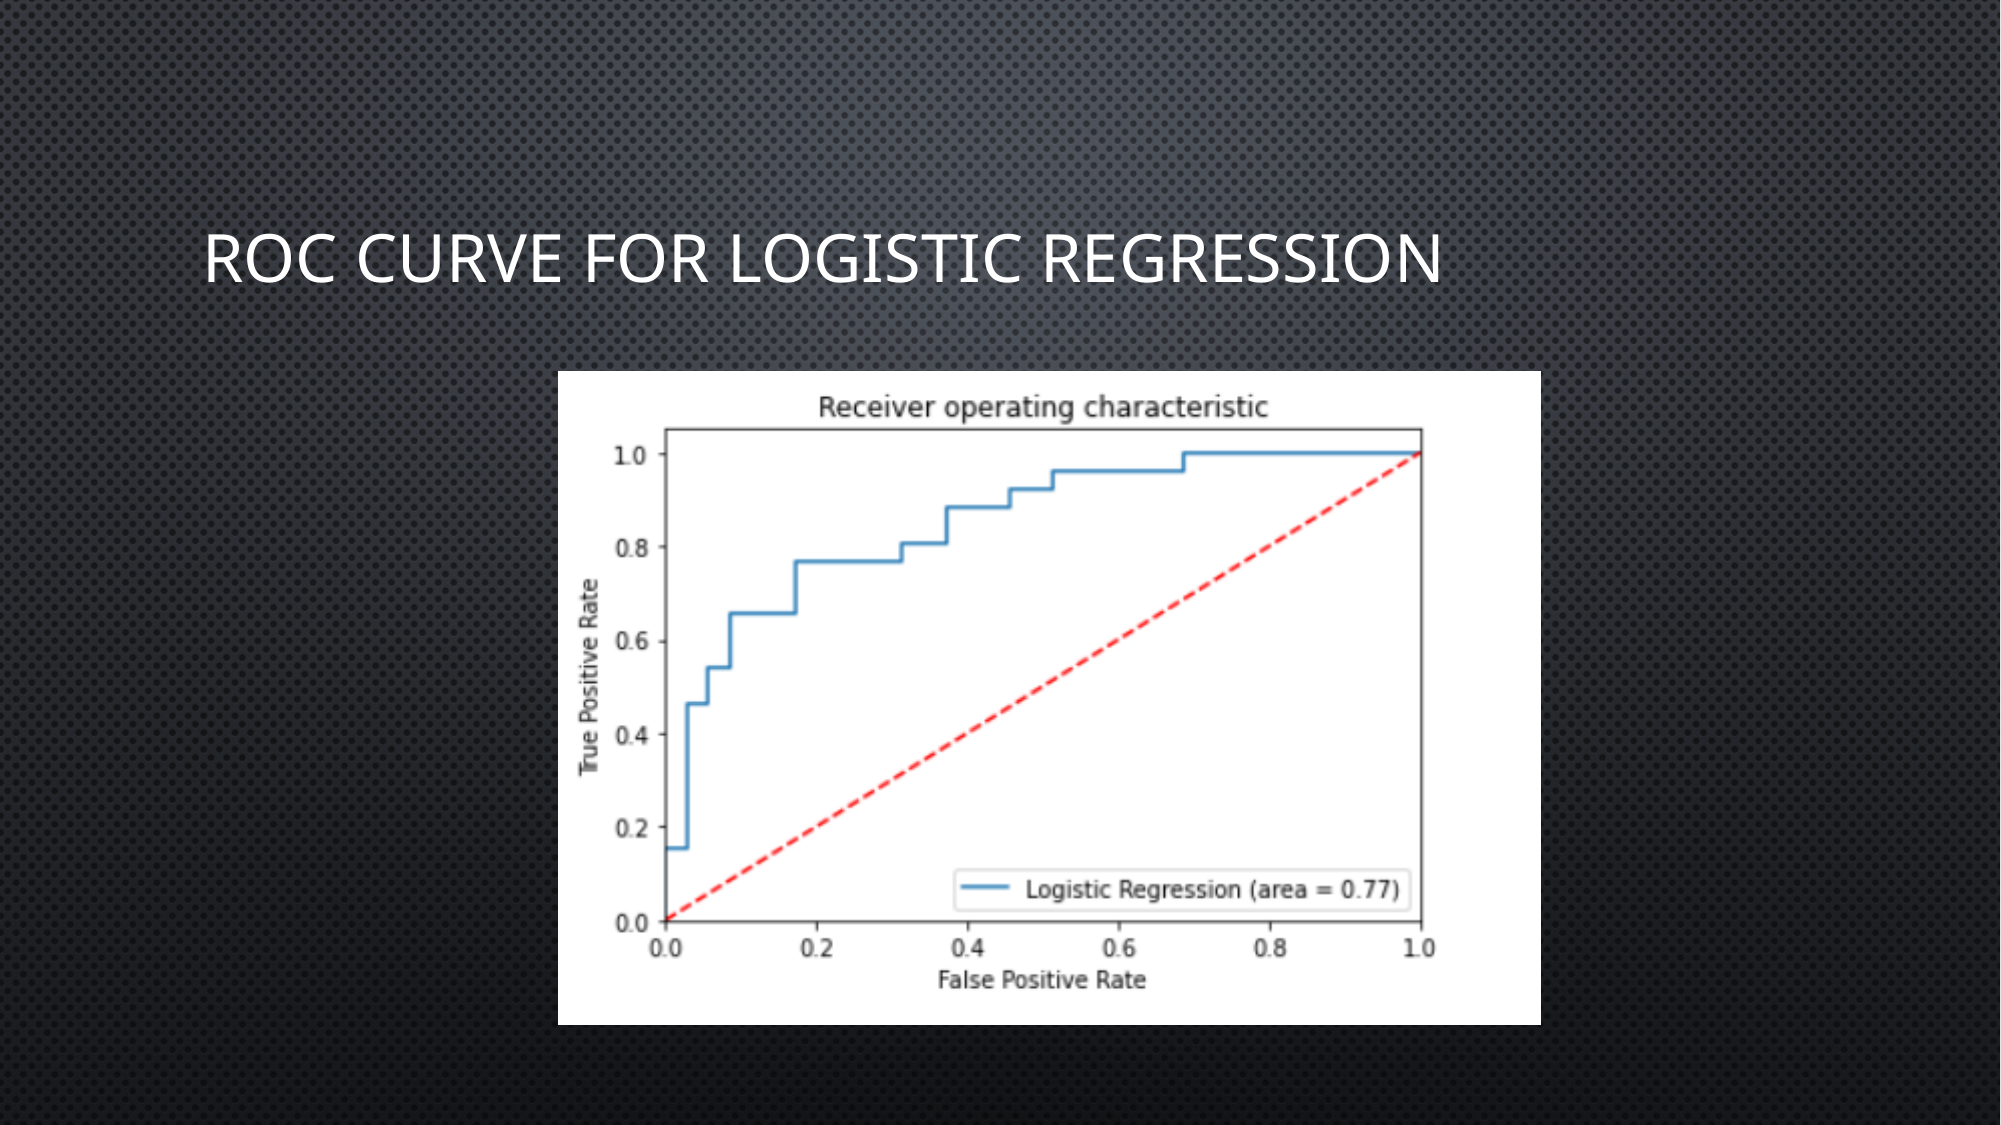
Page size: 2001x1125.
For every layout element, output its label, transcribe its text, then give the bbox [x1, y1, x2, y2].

picture [558, 371, 1542, 1026]
title Roc Curve for logistic Regression [187, 99, 1813, 413]
